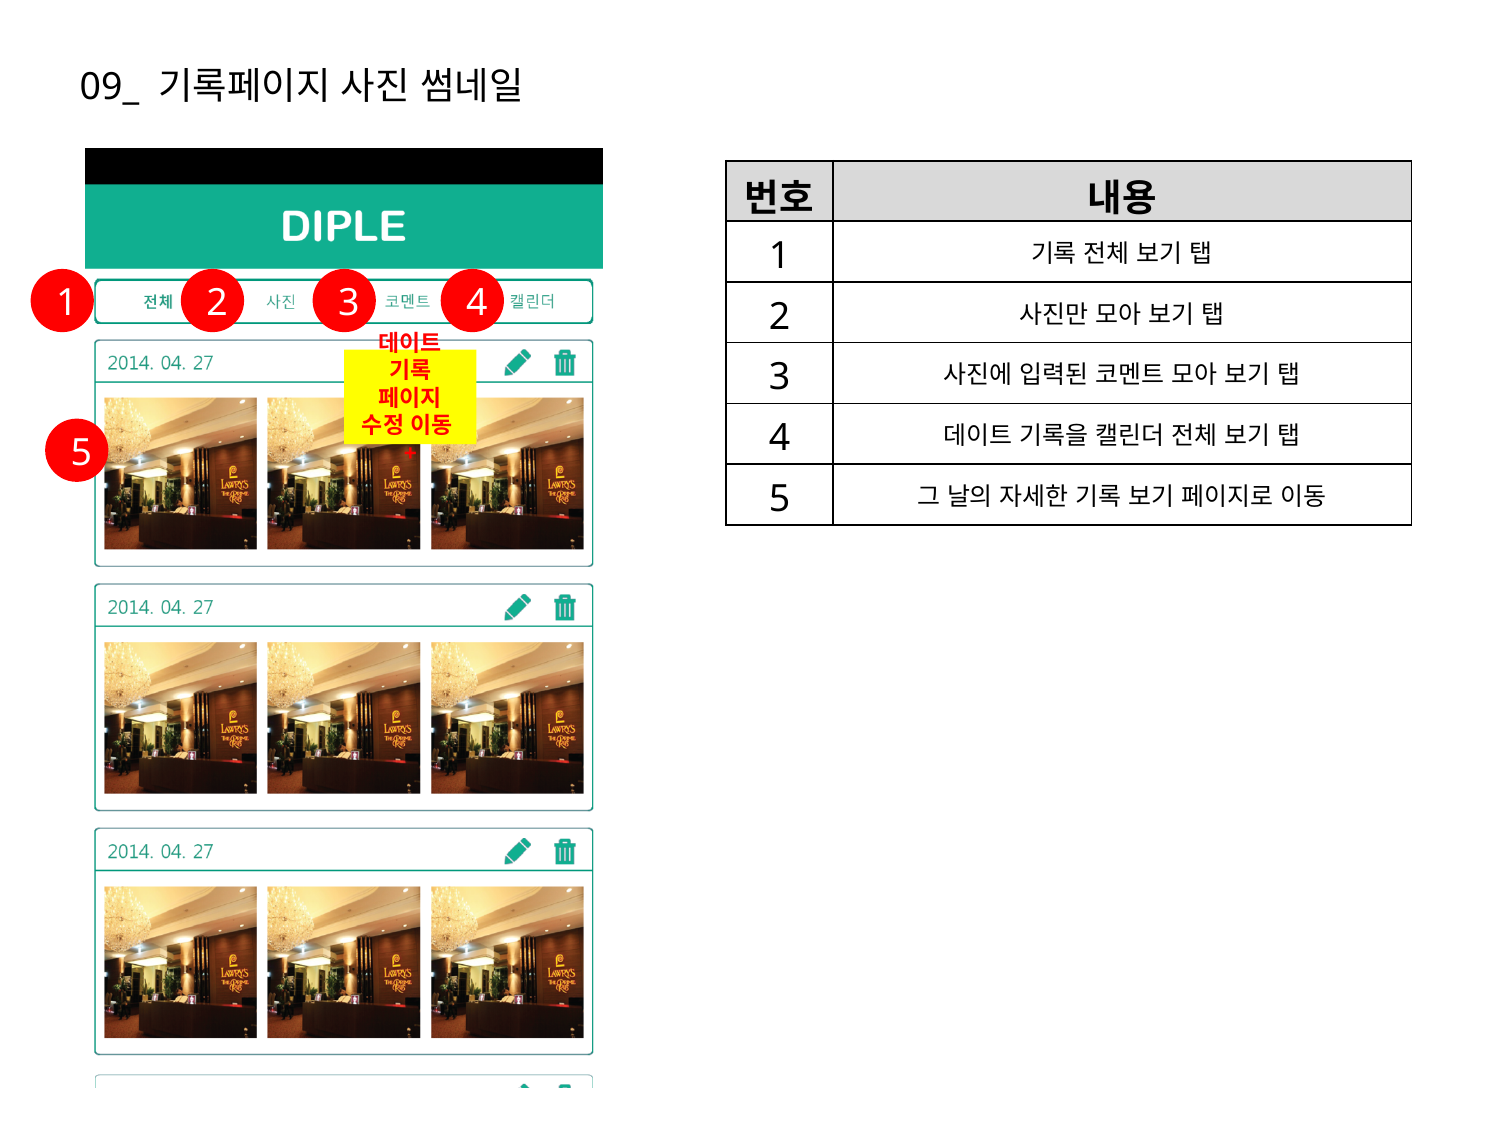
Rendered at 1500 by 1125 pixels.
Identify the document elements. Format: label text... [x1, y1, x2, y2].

table_cell 5 [727, 465, 832, 524]
table_cell 3 [727, 343, 832, 403]
table_cell 1 [727, 222, 832, 281]
table_cell 2 [727, 283, 832, 342]
table_header 내용 [834, 162, 1411, 220]
table_cell 사진만 모아 보기 탭 [834, 283, 1411, 342]
text_box 5 [45, 418, 80, 482]
table_cell 데이트 기록을 캘린더 전체 보기 탭 [834, 404, 1411, 463]
table_header 번호 [727, 162, 832, 220]
text_box 1 [30, 268, 80, 333]
table_cell 기록 전체 보기 탭 [834, 222, 1411, 281]
table_cell 4 [727, 404, 832, 463]
table_cell 사진에 입력된 코멘트 모아 보기 탭 [834, 343, 1411, 403]
text_box 09_ 기록페이지 사진 썸네일 [64, 54, 603, 160]
picture [85, 148, 603, 1088]
table_cell 그 날의 자세한 기록 보기 페이지로 이동 [834, 465, 1411, 524]
